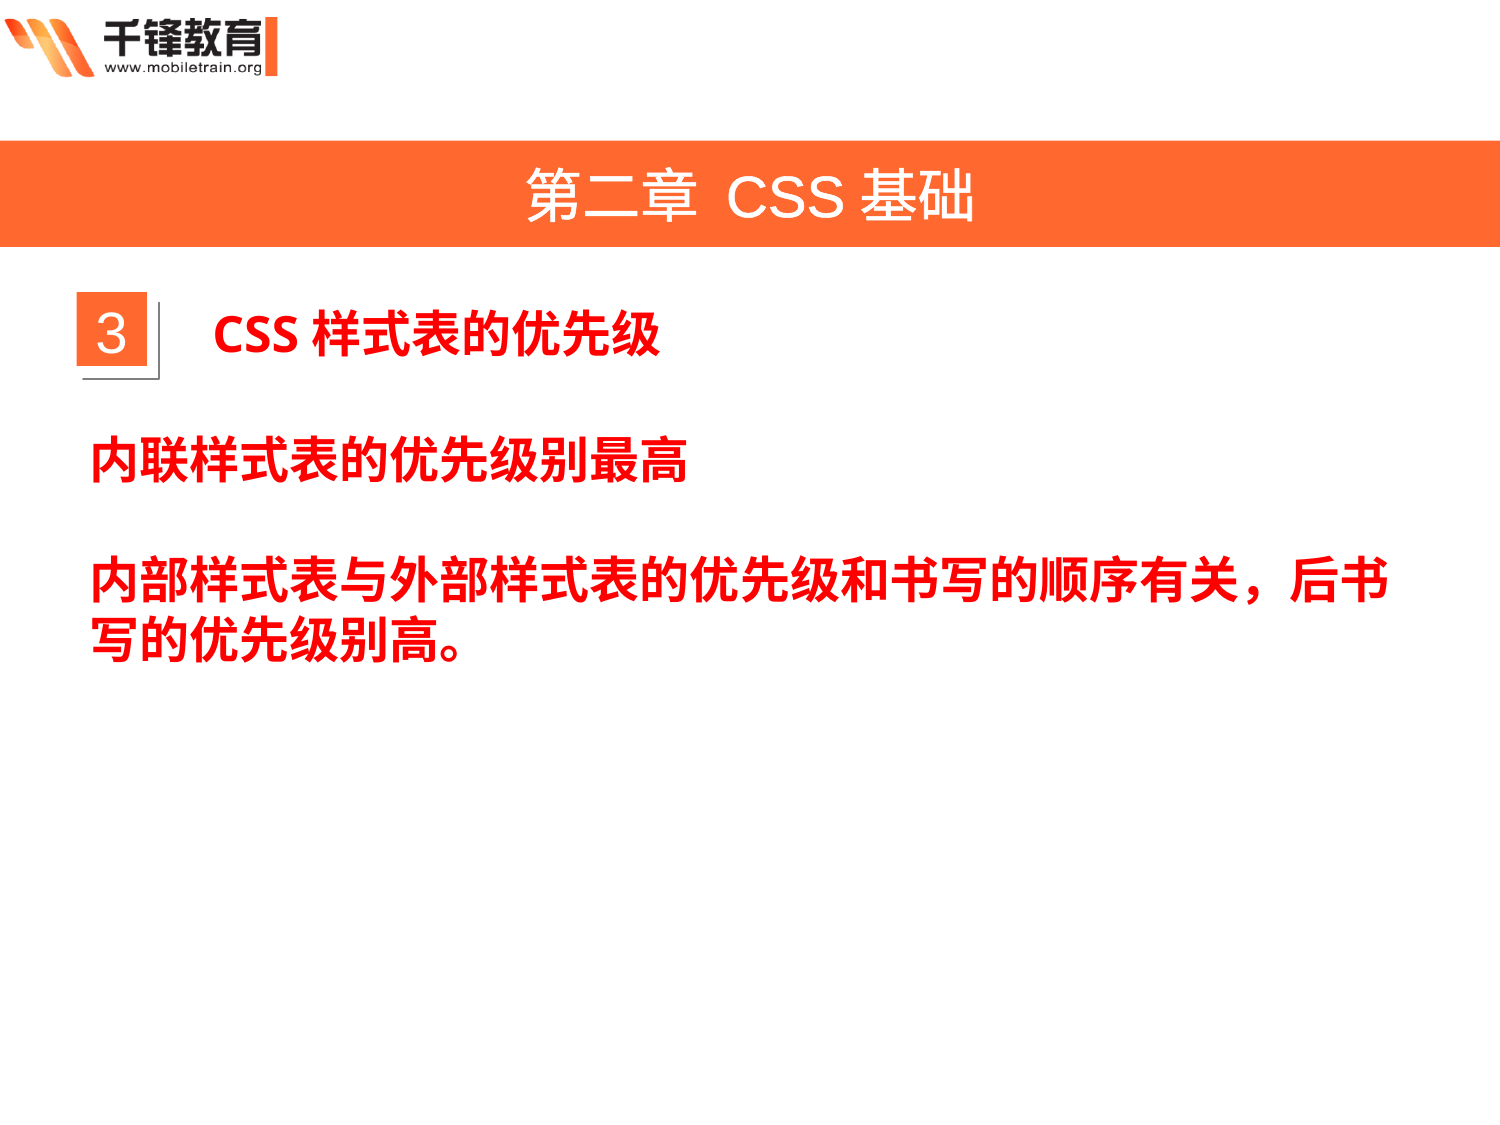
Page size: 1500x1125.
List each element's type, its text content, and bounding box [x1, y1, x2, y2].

picture [3, 18, 261, 79]
text_box CSS样式表的优先级 [197, 295, 1352, 371]
text_box 内联样式表的优先级别最高 内部样式表与外部样式表的优先级和书写的顺序有关，后书写的优先级别高。 [74, 420, 1425, 1055]
text_box [76, 292, 80, 366]
text_box 3 [80, 287, 139, 373]
text_box 第二章 CSS基础 [0, 140, 1500, 247]
text_box [139, 292, 147, 366]
